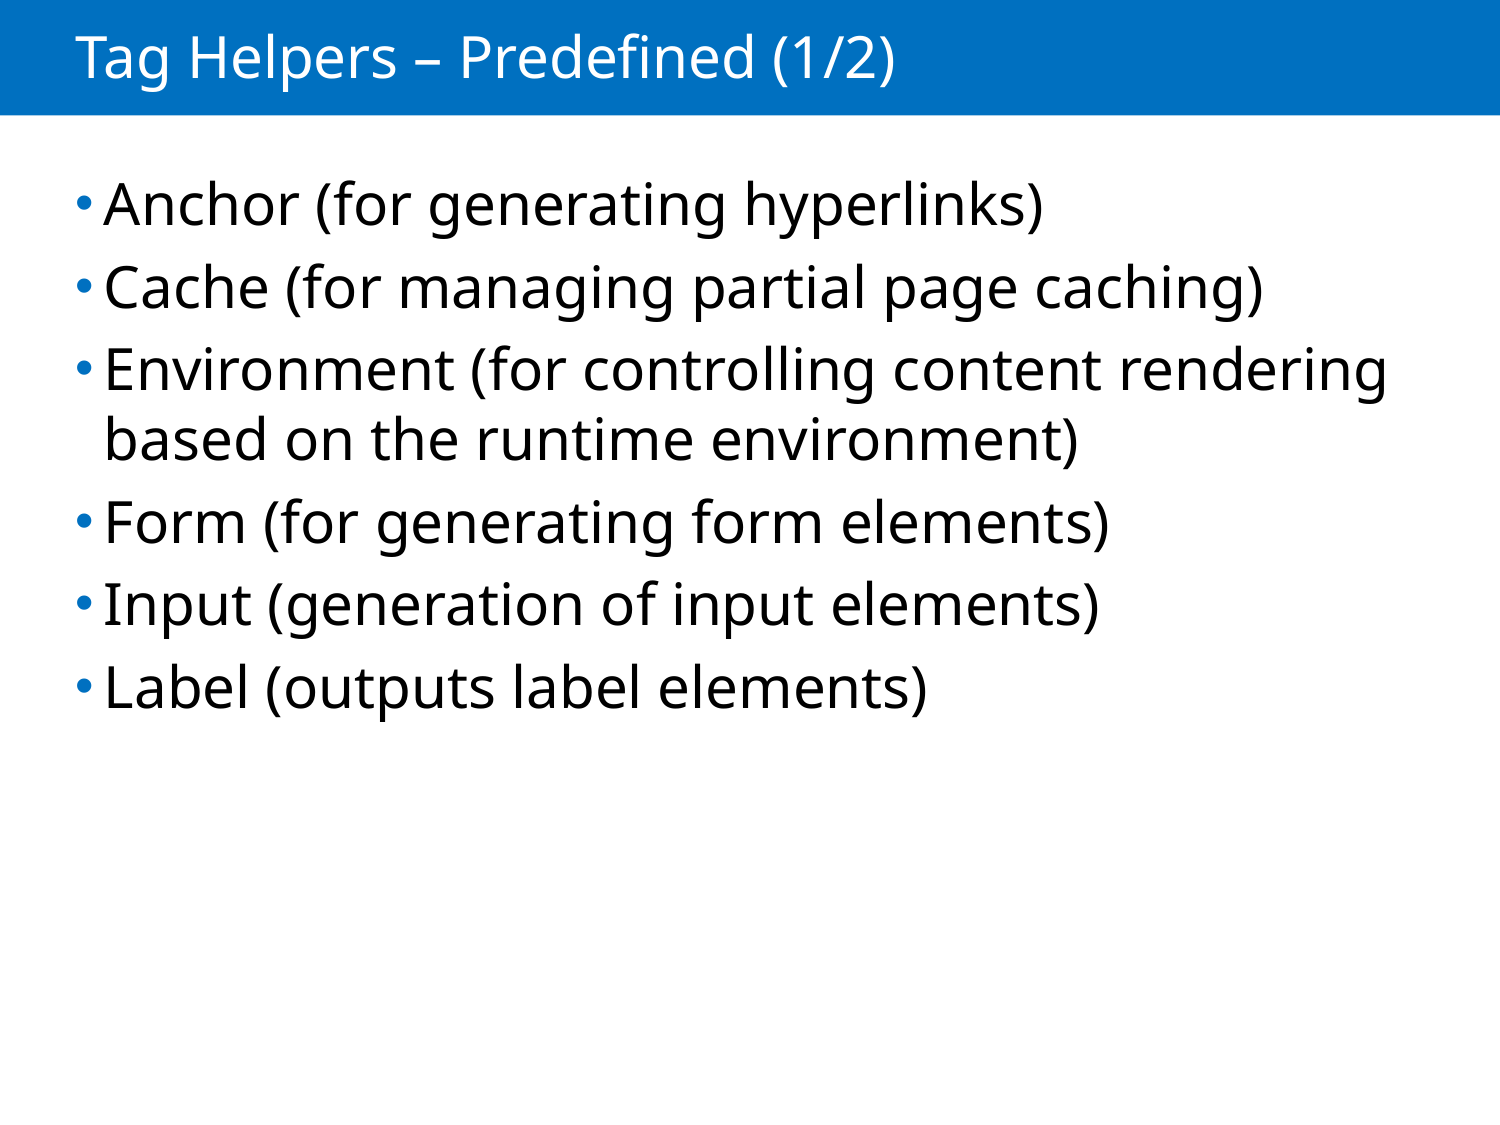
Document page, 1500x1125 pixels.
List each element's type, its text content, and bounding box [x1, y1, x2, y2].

list Anchor (for generating hyperlinks) Cache (for managing partial page caching) Environment (for controlling content rendering based on the runtime environment) Form (for generating form elements) Input (generation of input elements) Label (outputs label elements) [74, 167, 1408, 1013]
title Tag Helpers – Predefined (1/2) [75, 0, 1351, 122]
